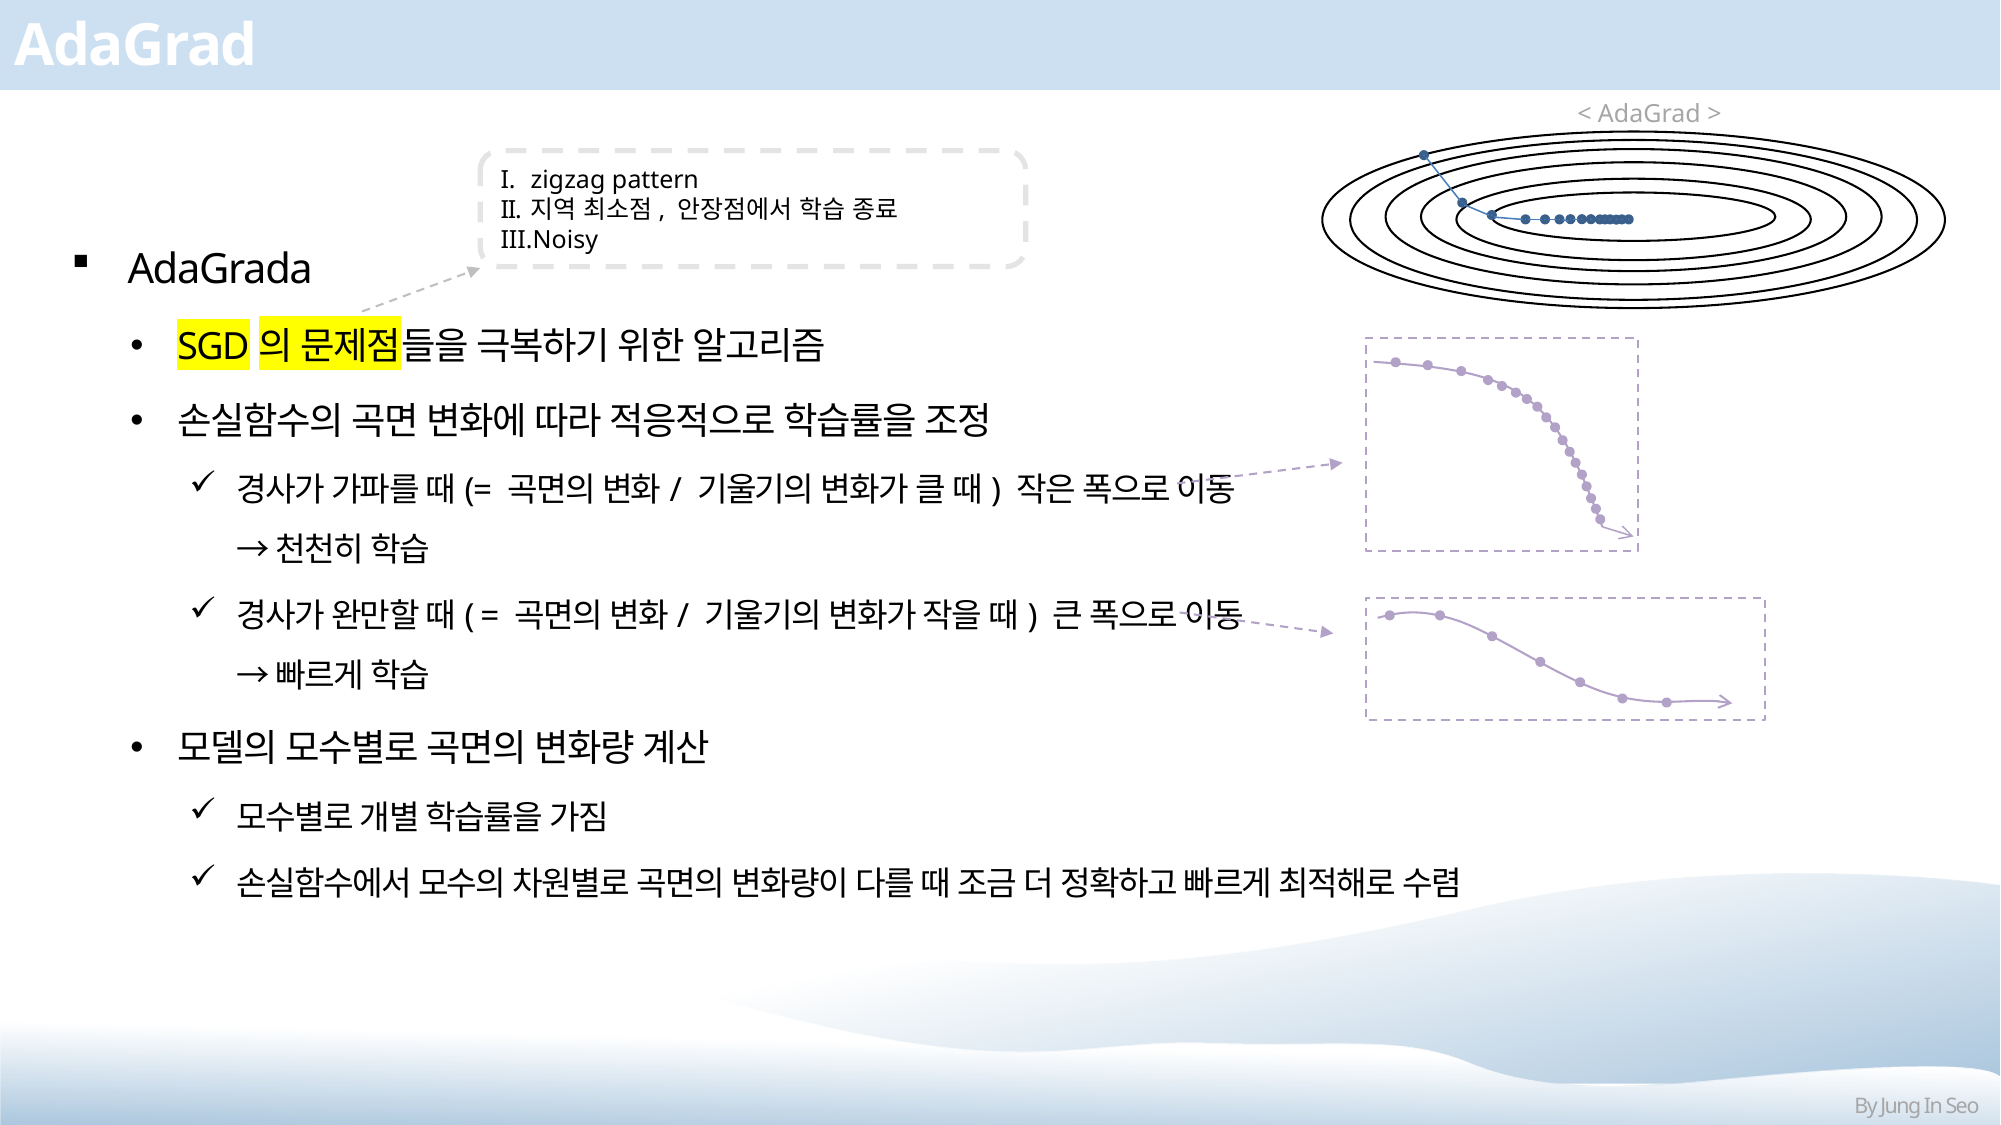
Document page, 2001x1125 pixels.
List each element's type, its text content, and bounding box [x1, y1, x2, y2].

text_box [1322, 89, 1946, 309]
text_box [1179, 612, 1334, 634]
text_box zigzag pattern 지역 최소점, 안장점에서 학습 종료 Noisy [480, 150, 1026, 267]
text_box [1365, 337, 1639, 551]
list AdaGrada SGD의 문제점들을 극복하기 위한 알고리즘 손실함수의 곡면 변화에 따라 적응적으로 학습률을 조정 경사가 가파를 때(= 곡면의 변화/ 기울기의 변화가 클 때) 작은 폭으로 이동 → 천천히 학습 경사가 완만할 때( = 곡면의 변화/ 기울기의 변화가 작을 때) 큰 폭으로 이동 → 빠르게 학습 모델의 모수별로 곡면의 변화량 계산 모수별로 개별 학습률을 가짐 손실함수에서 모수의 차원별로 곡면의 변화량이 다를 때 조금 더 정확하고 빠르게 최적해로 수렴 [56, 209, 1945, 1106]
text_box [1364, 596, 1767, 722]
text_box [1176, 462, 1343, 484]
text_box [1377, 612, 1733, 706]
title AdaGrad [0, 0, 941, 90]
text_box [361, 267, 481, 312]
